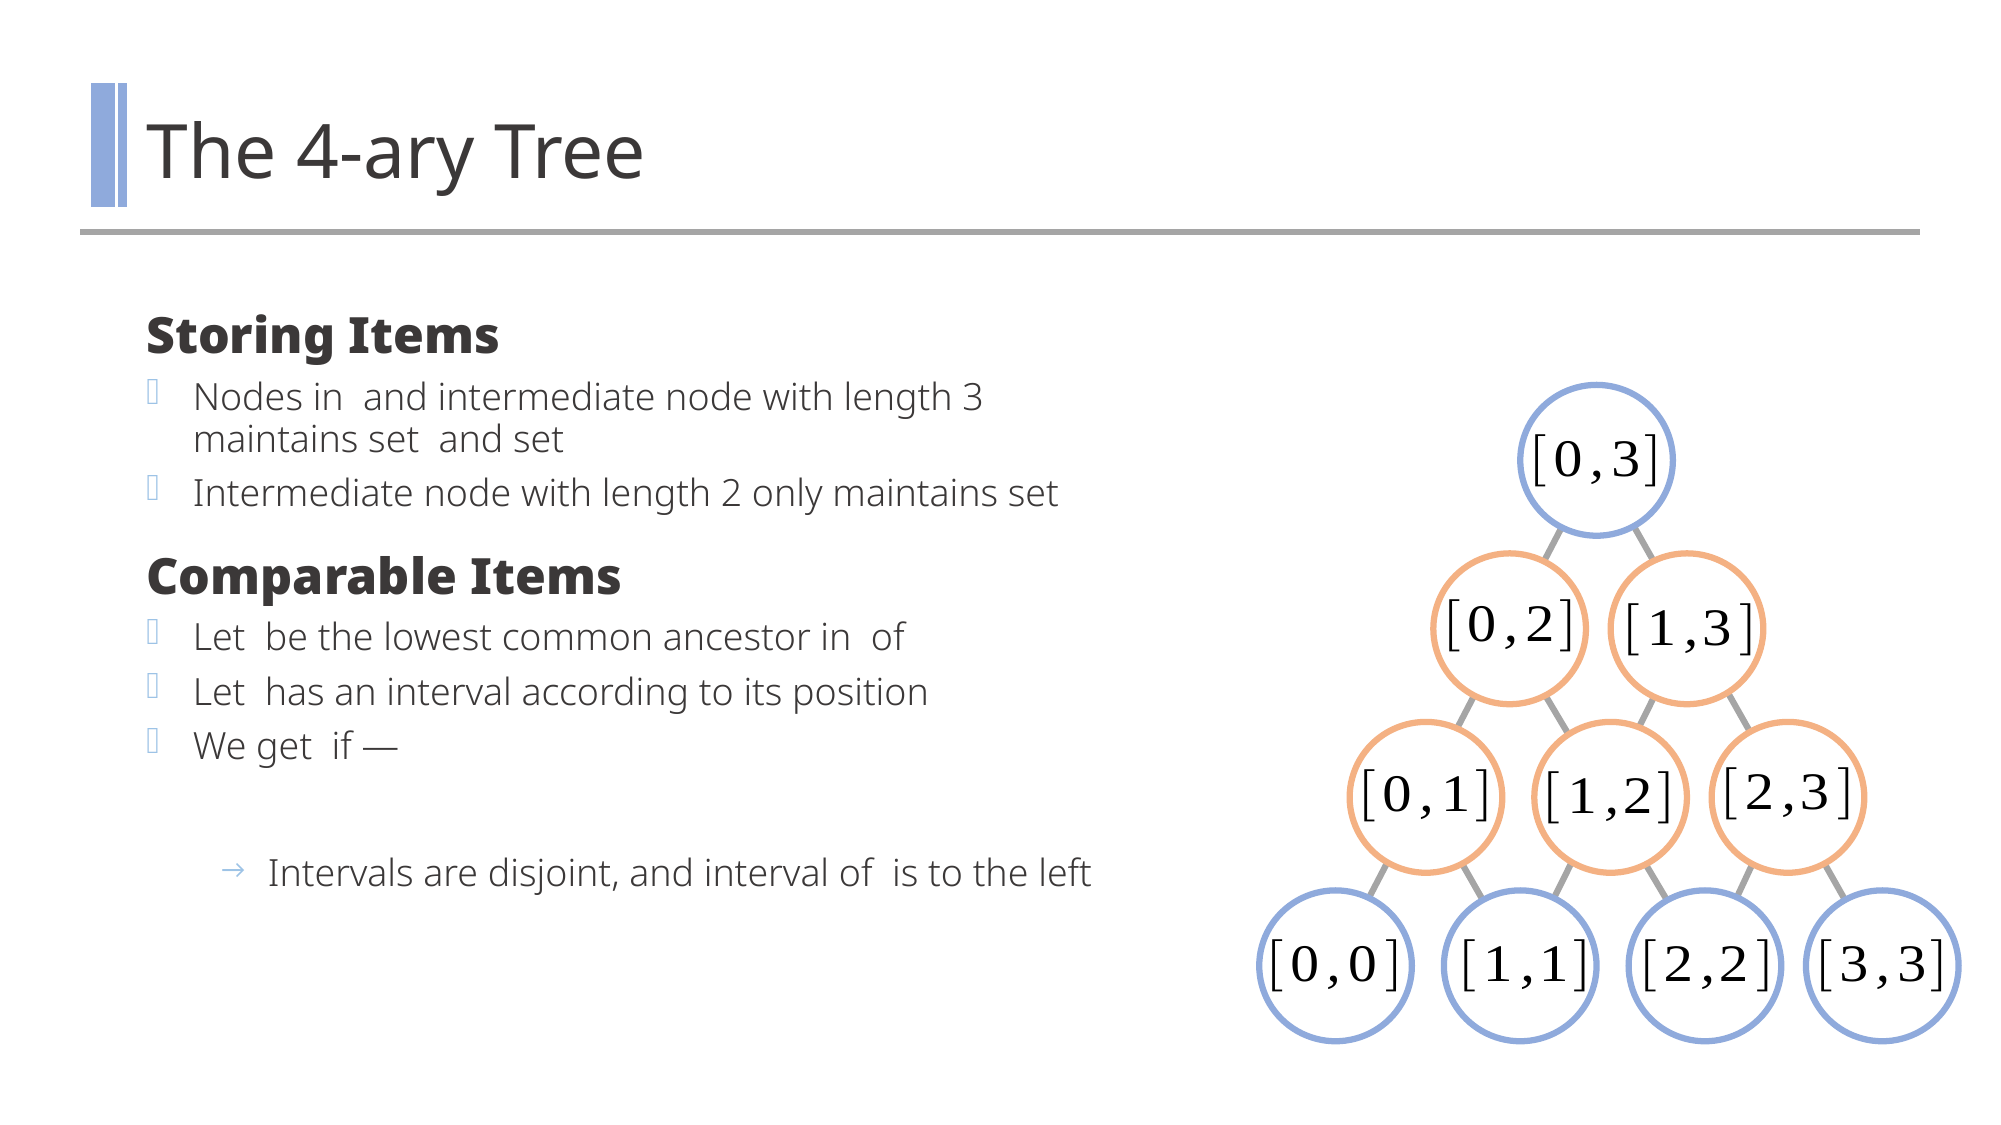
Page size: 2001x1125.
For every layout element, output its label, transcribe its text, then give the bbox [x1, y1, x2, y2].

title The 4-ary Tree [131, 103, 1908, 203]
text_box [1259, 384, 1959, 1042]
